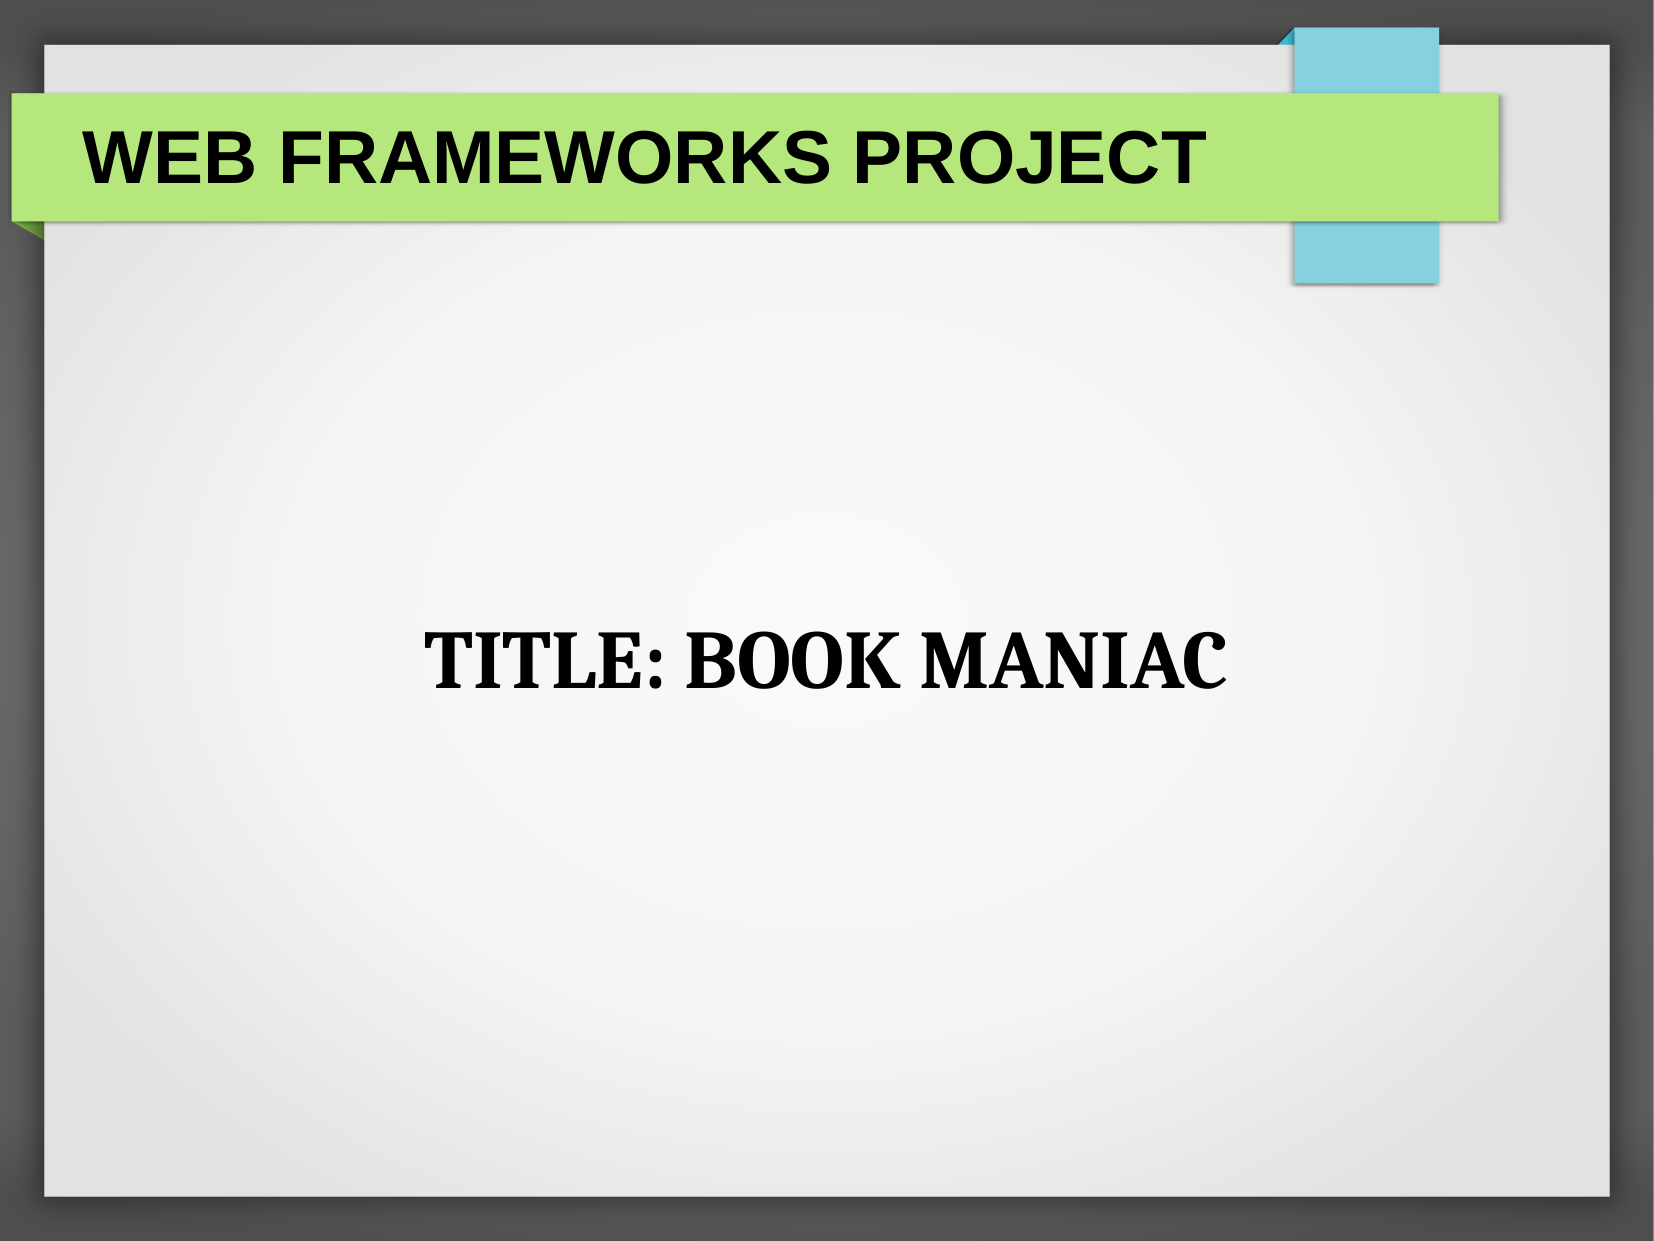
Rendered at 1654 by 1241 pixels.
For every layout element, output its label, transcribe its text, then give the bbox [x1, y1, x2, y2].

text_box TITLE: BOOK MANIAC [82, 604, 1571, 705]
text_box WEB FRAMEWORKS PROJECT [82, 108, 1264, 199]
picture [0, 0, 1654, 1241]
